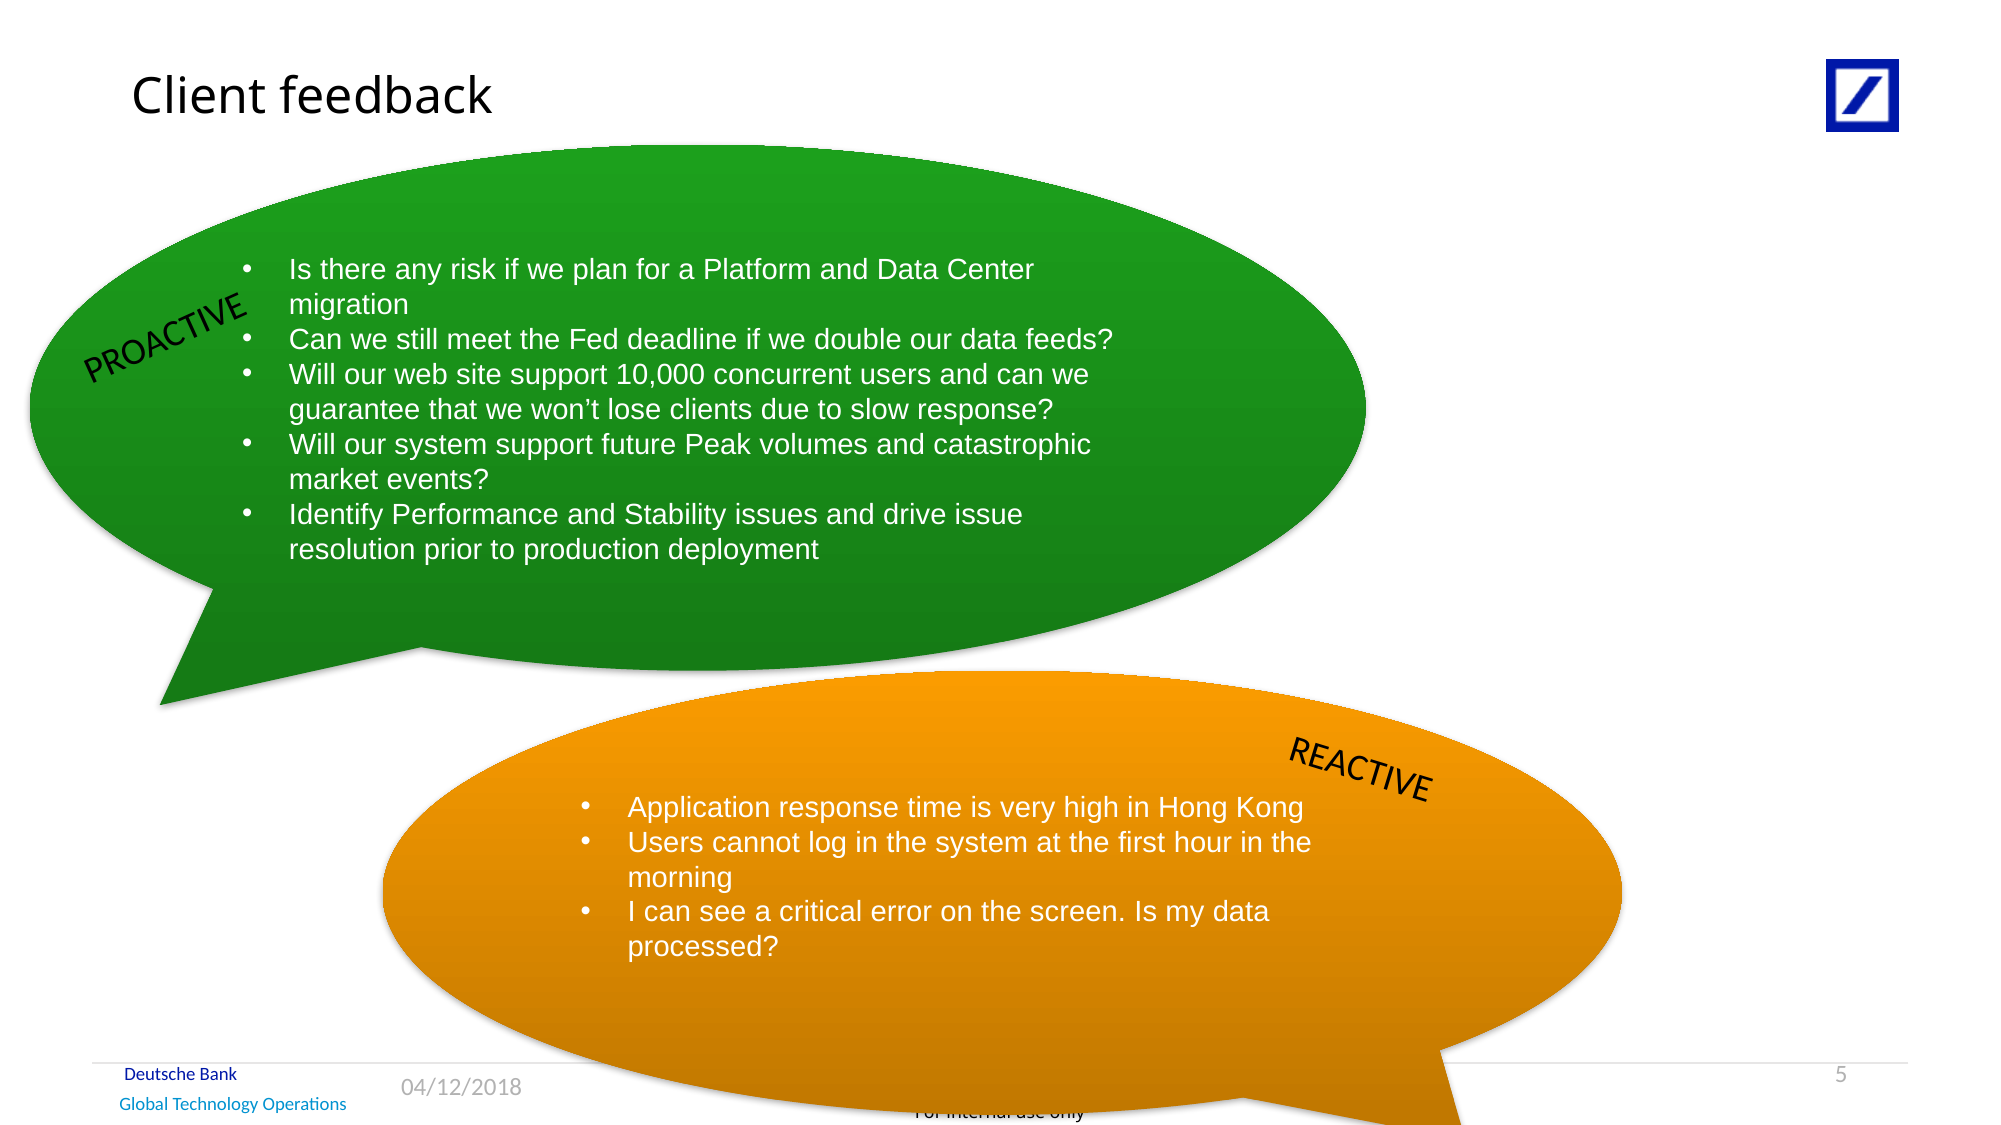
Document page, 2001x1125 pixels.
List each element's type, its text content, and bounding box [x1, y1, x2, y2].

footer Author: Daniel Condurache [686, 1093, 1339, 1125]
text_box Is there any risk if we plan for a Platform and Data Center migration Can we still meet the Fed deadline if we double our data feeds? Will our web site support 10,000 concurrent users and can we guarantee that we won’t lose clients due to slow response? Will our system support future Peak volumes and catastrophic market events? Identify Performance and Stability issues and drive issue resolution prior to production deployment [29, 144, 1366, 706]
text_box Client feedback [117, 62, 1505, 152]
text_box PROACTIVE [57, 229, 350, 406]
text_box Application response time is very high in Hong Kong Users cannot log in the system at the first hour in the morning I can see a critical error on the screen. Is my data processed? [382, 670, 1622, 1125]
text_box REACTIVE [1266, 710, 1530, 845]
slide_number 5 [1447, 1042, 1863, 1103]
picture [1826, 59, 1899, 132]
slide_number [386, 1069, 596, 1125]
